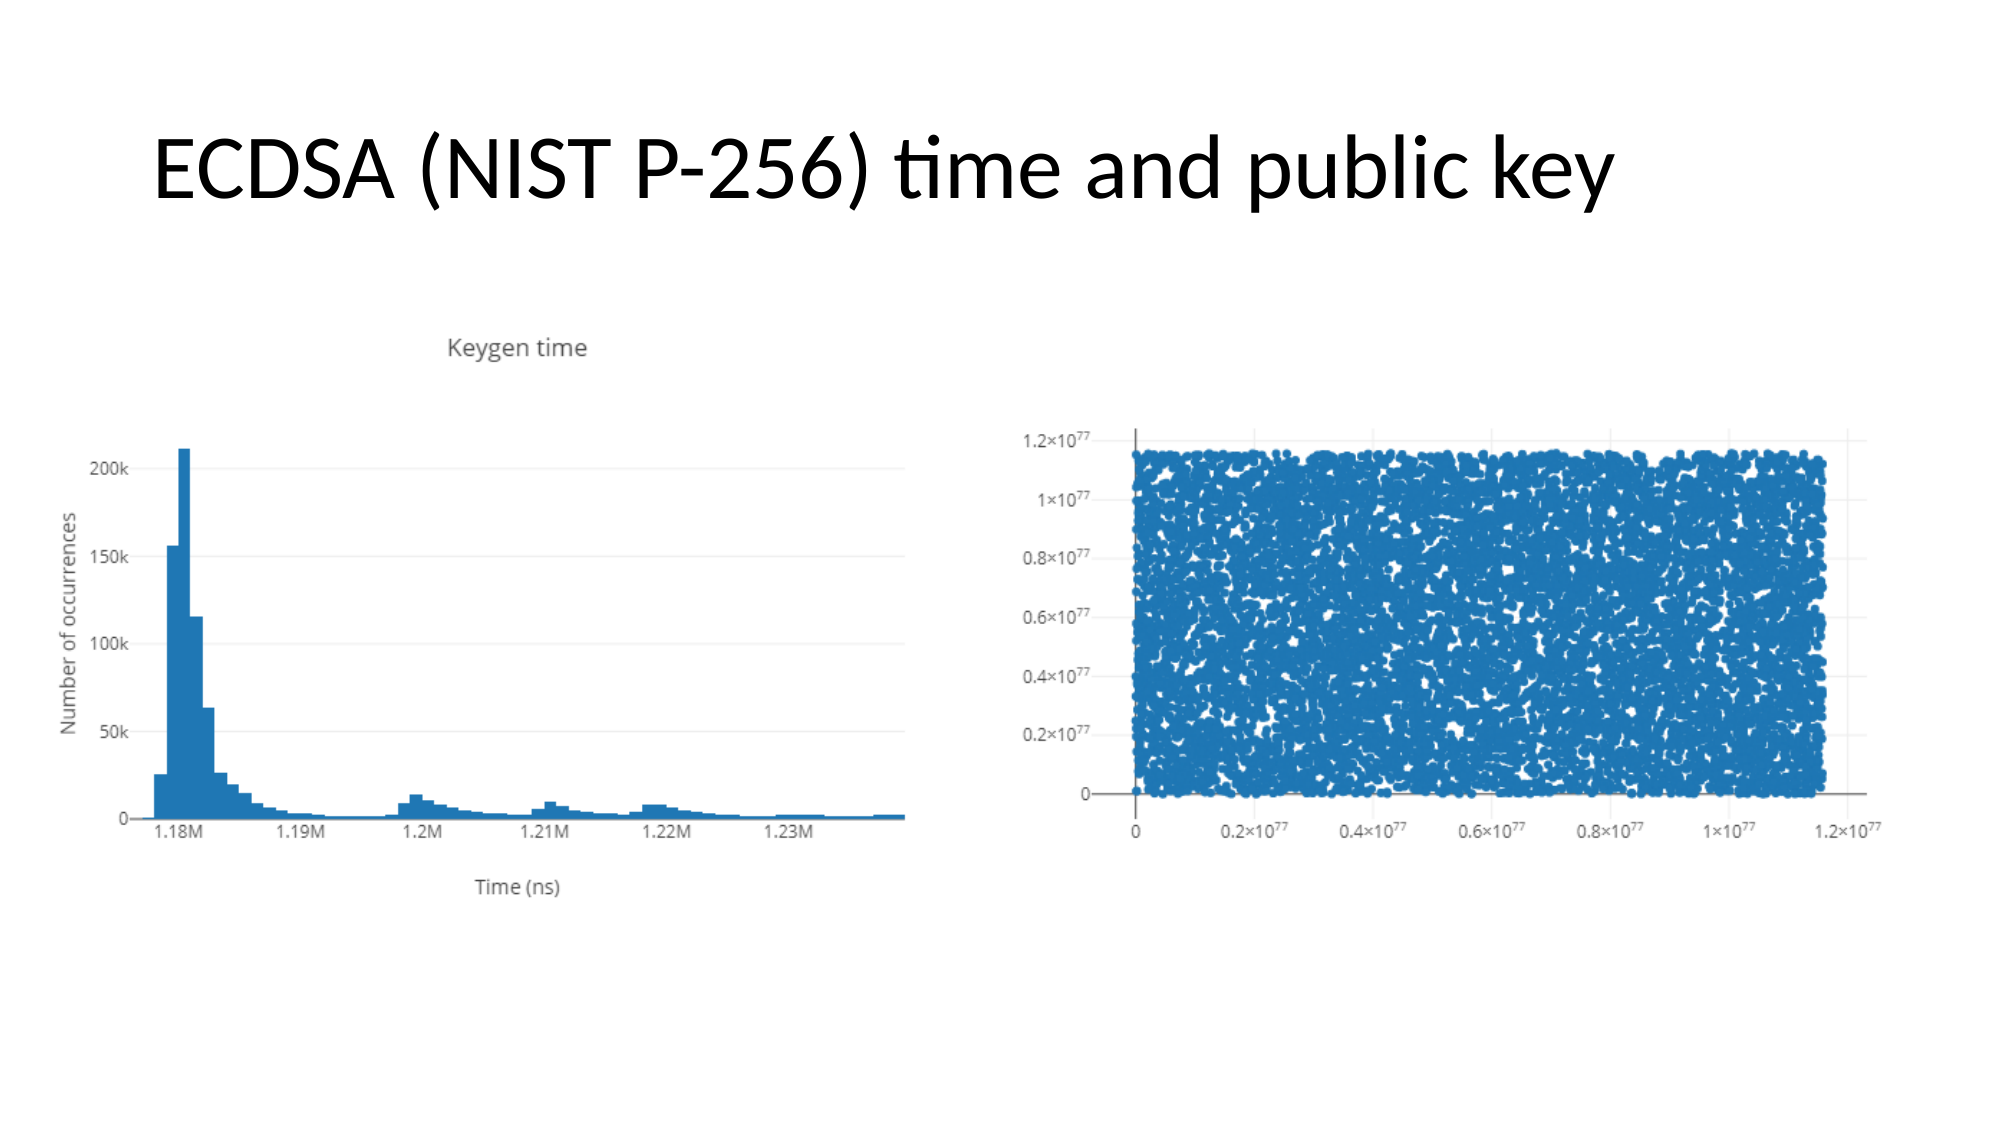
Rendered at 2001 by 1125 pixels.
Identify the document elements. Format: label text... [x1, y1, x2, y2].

picture [15, 284, 1983, 935]
title ECDSA (NIST P-256) time and public key [137, 59, 1863, 278]
